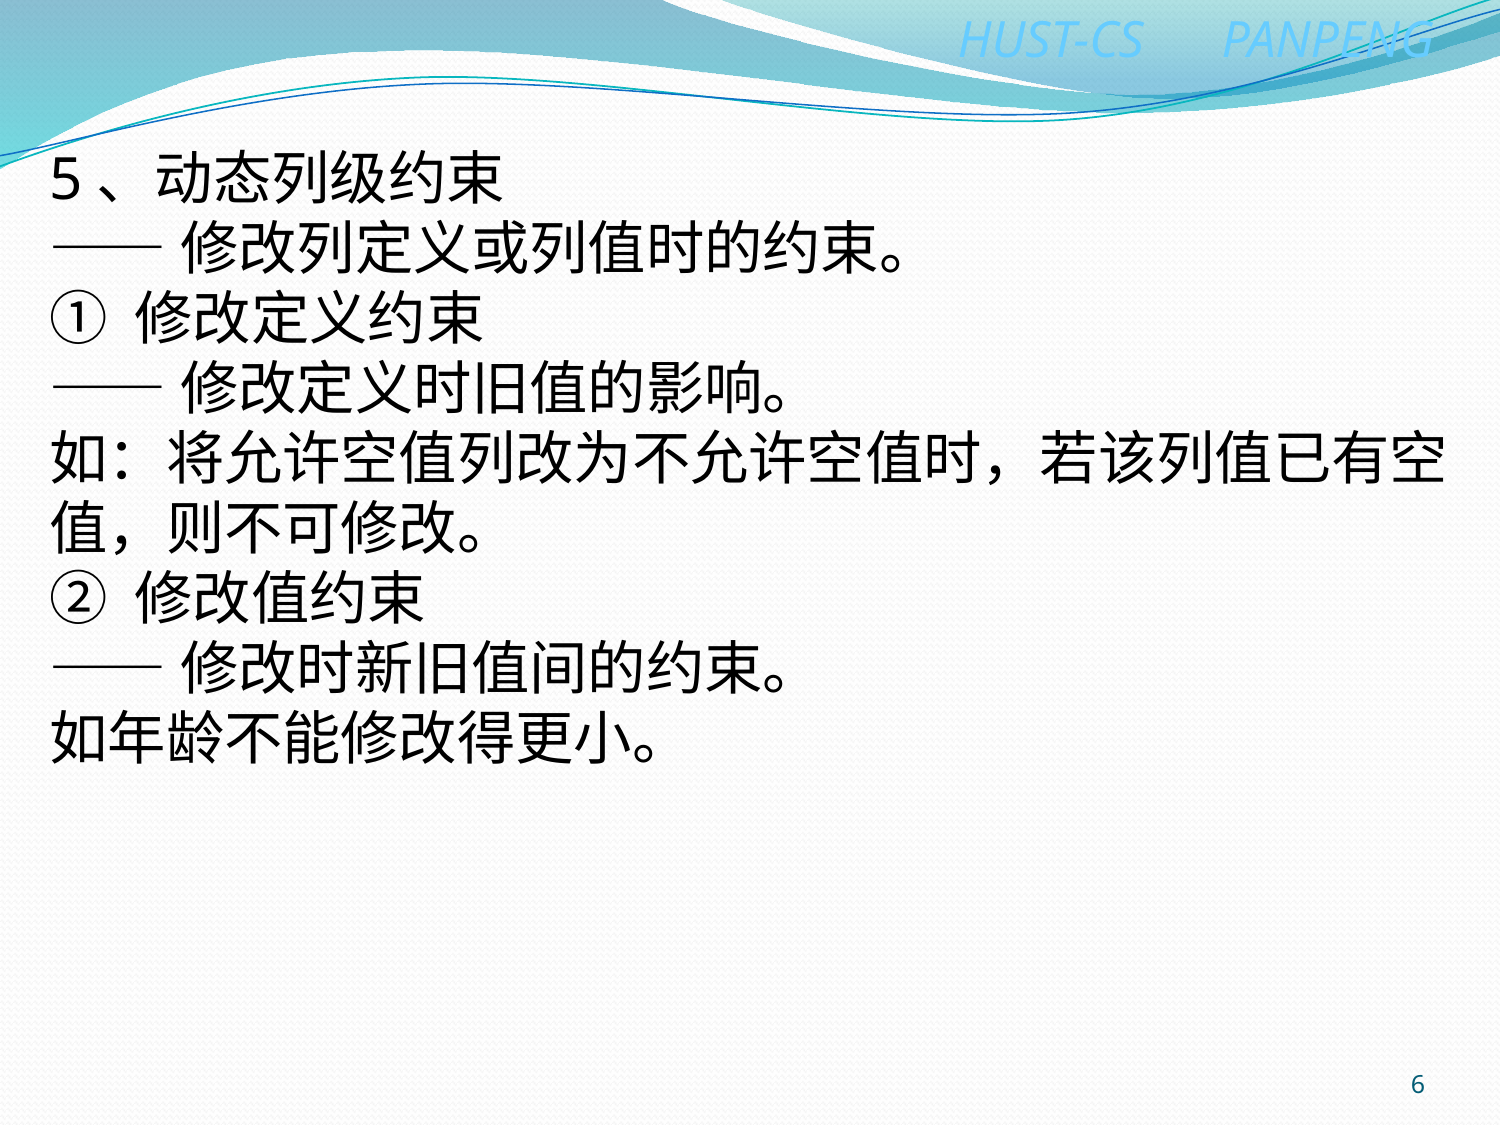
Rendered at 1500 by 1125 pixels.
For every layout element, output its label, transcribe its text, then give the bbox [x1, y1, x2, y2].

text_box 5、动态列级约束 ——修改列定义或列值时的约束。 ① 修改定义约束 ——修改定义时旧值的影响。 如：将允许空值列改为不允许空值时，若该列值已有空值，则不可修改。 ② 修改值约束 ——修改时新旧值间的约束。 如年龄不能修改得更小。 [34, 133, 1463, 779]
slide_number 6 [1299, 1042, 1425, 1103]
